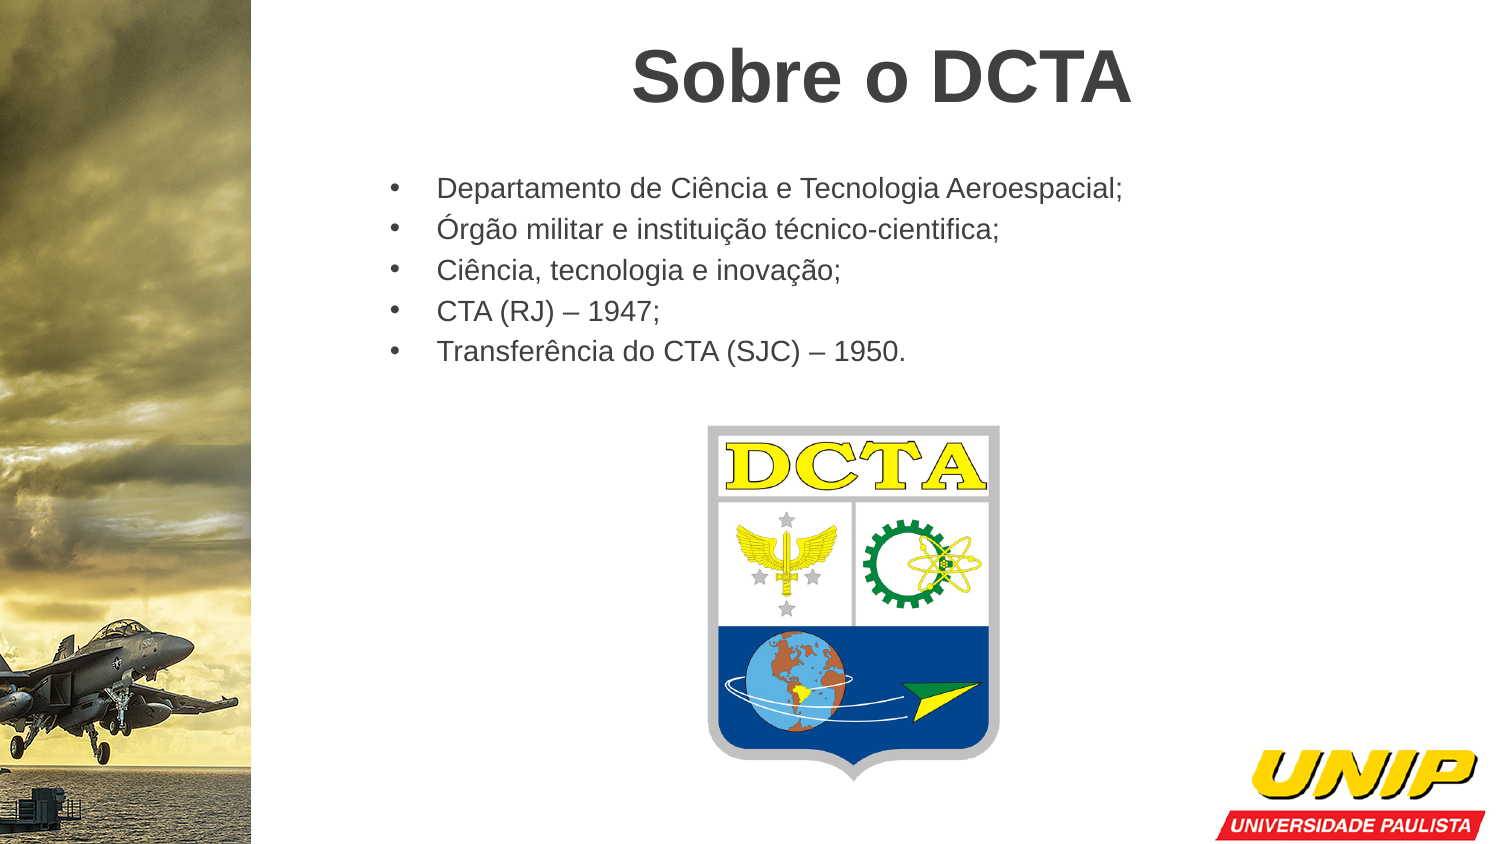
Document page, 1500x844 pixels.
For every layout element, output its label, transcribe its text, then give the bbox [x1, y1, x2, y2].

title Sobre o DCTA [265, 0, 1500, 146]
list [702, 421, 1004, 783]
picture [0, 0, 1500, 844]
list Departamento de Ciência e Tecnologia Aeroespacial; Órgão militar e instituição técnico-cientifica; Ciência, tecnologia e inovação; CTA (RJ) – 1947; Transferência do CTA (SJC) – 1950. [324, 161, 1459, 387]
